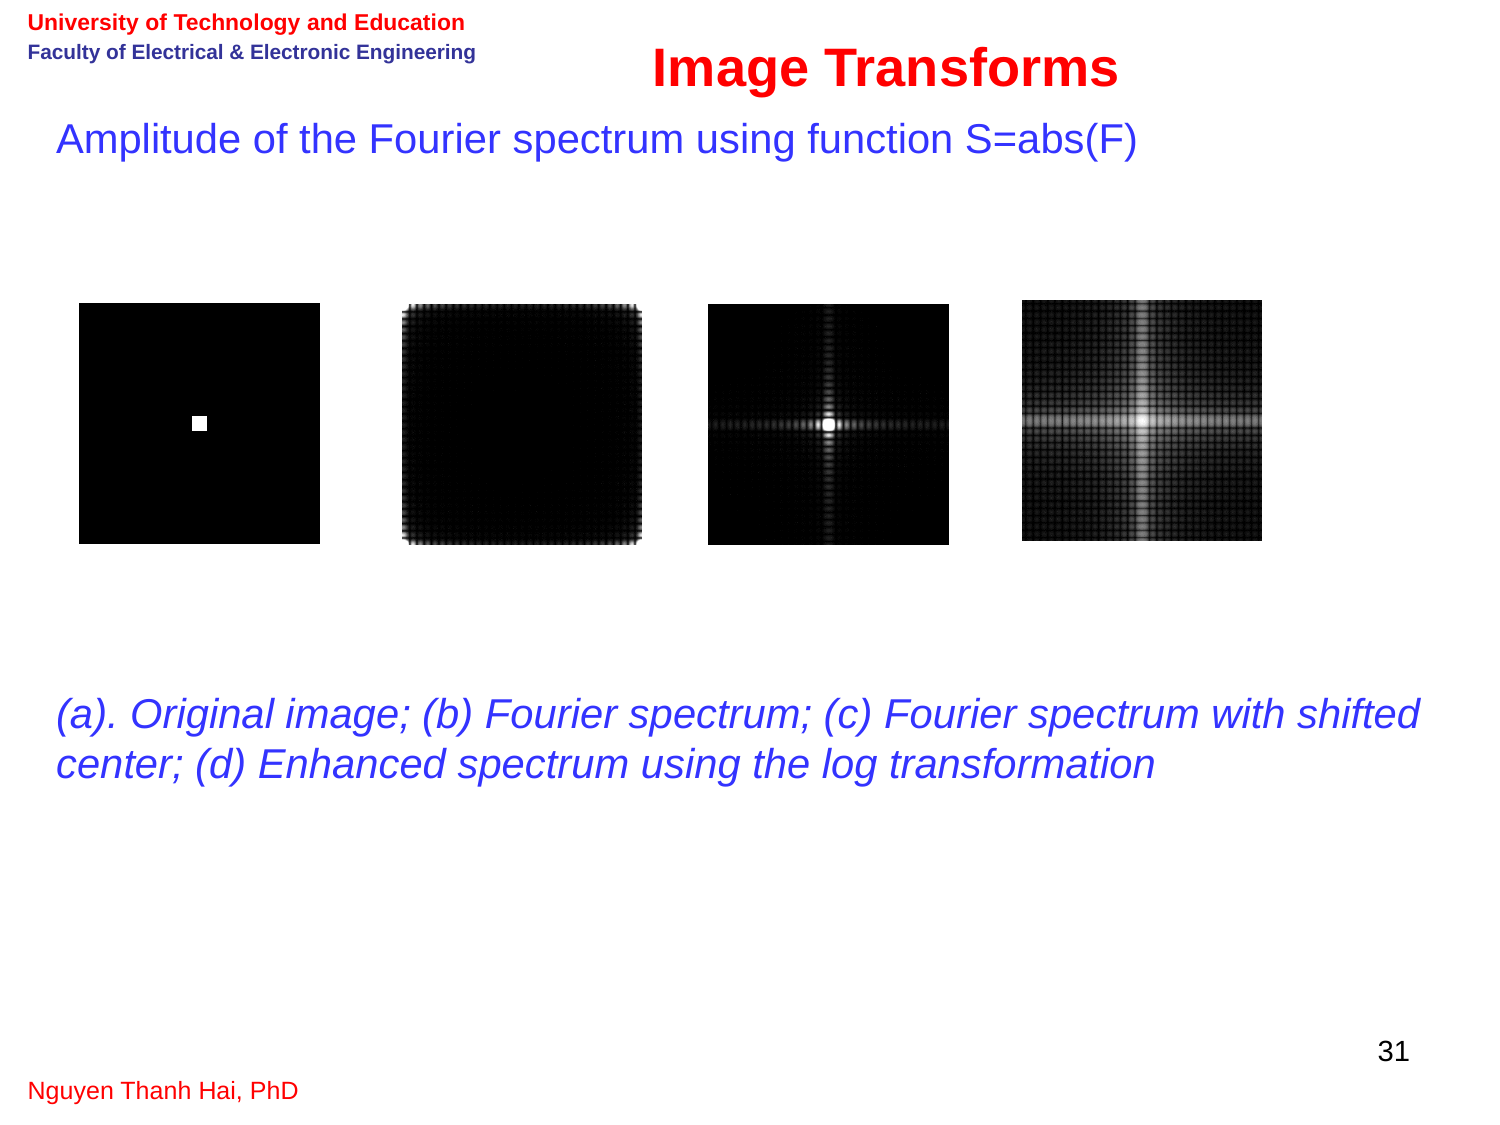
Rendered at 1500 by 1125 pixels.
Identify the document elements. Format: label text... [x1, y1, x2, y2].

picture [708, 304, 949, 545]
text_box Amplitude of the Fourier spectrum using function S=abs(F) [41, 104, 1442, 169]
text_box Nguyen Thanh Hai, PhD [12, 1067, 363, 1113]
picture [402, 304, 643, 545]
picture [1021, 300, 1263, 541]
picture [79, 303, 320, 544]
text_box University of Technology and Education Faculty of Electrical & Electronic Engineering [12, 0, 538, 71]
text_box Image Transforms [602, 24, 1172, 104]
text_box (a). Original image; (b) Fourier spectrum; (c) Fourier spectrum with shifted center; (d) Enhanced spectrum using the log transformation [41, 629, 1442, 795]
text_box 31 [1074, 1024, 1425, 1103]
